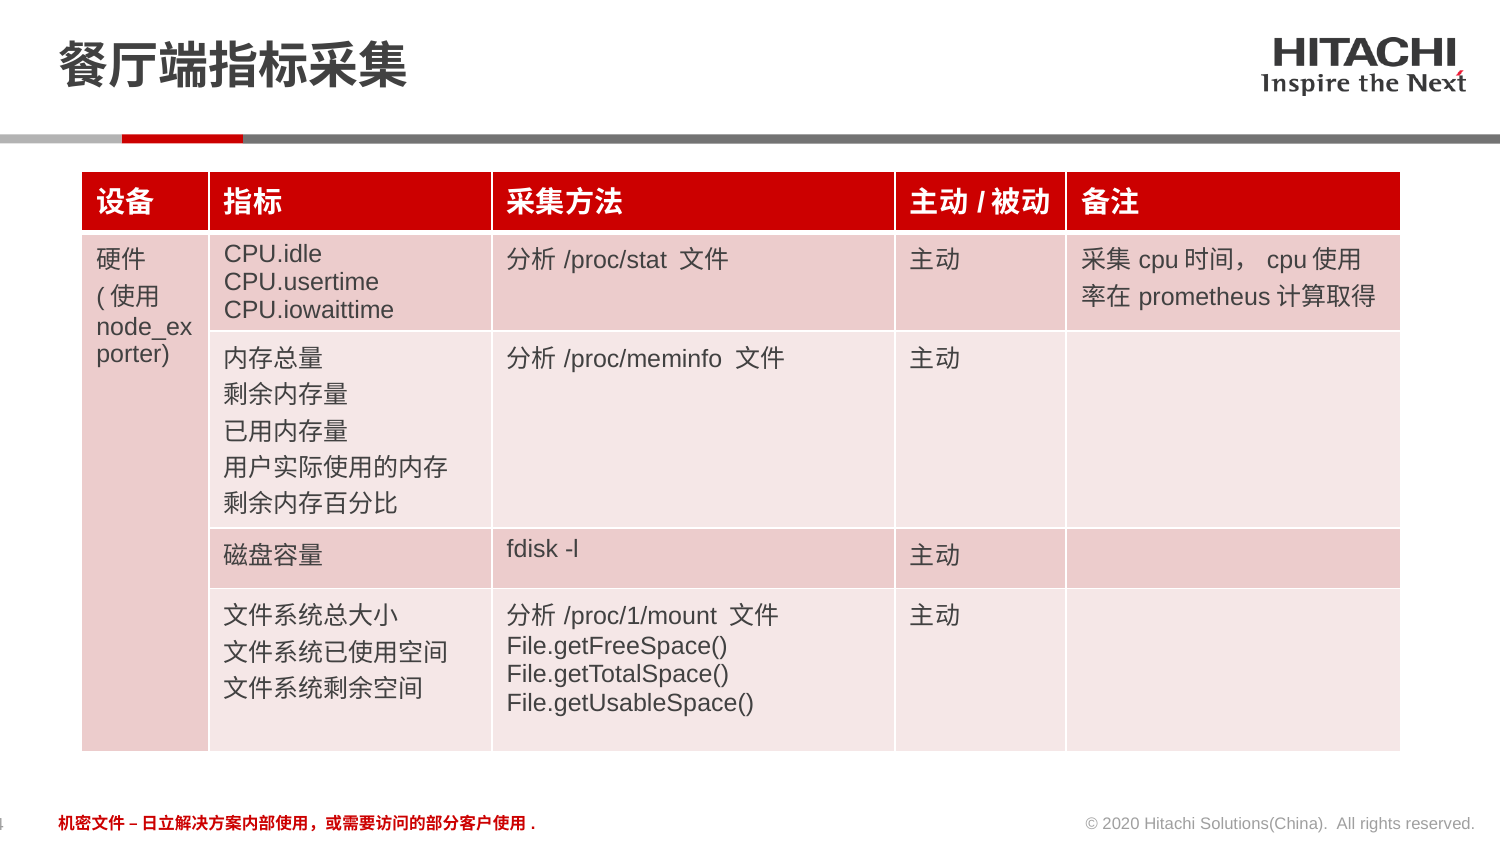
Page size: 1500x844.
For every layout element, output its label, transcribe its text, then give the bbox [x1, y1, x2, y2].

table_header 备注 [1067, 172, 1400, 230]
table_cell 分析/proc/stat 文件 [493, 235, 894, 330]
table_cell 采集cpu时间，cpu使用率在prometheus计算取得 [1067, 235, 1400, 330]
table_header 设备 [82, 172, 208, 230]
title 餐厅端指标采集 [43, 7, 1200, 128]
table_cell [1067, 332, 1400, 527]
table_cell 主动 [896, 235, 1065, 330]
table_cell [1067, 529, 1400, 588]
table_header 主动/被动 [896, 172, 1065, 230]
table_cell 分析/proc/1/mount 文件 File.getFreeSpace() File.getTotalSpace() File.getUsableSpace() [493, 589, 894, 751]
table_cell [1067, 589, 1400, 751]
table_header 采集方法 [493, 172, 894, 230]
table_cell 内存总量 剩余内存量 已用内存量 用户实际使用的内存 剩余内存百分比 [210, 332, 491, 527]
table_cell fdisk -l [493, 529, 894, 588]
table_cell 磁盘容量 [210, 529, 491, 588]
table_cell 主动 [896, 529, 1065, 588]
picture [1261, 37, 1466, 96]
table_cell 文件系统总大小 文件系统已使用空间 文件系统剩余空间 [210, 589, 491, 751]
table_cell 主动 [896, 589, 1065, 751]
table_header 指标 [210, 172, 491, 230]
table_cell CPU.idle CPU.usertime CPU.iowaittime [210, 235, 491, 330]
table_cell 硬件 (使用node_exporter) [82, 235, 208, 751]
table_cell 分析/proc/meminfo 文件 [493, 332, 894, 527]
table_cell 主动 [896, 332, 1065, 527]
